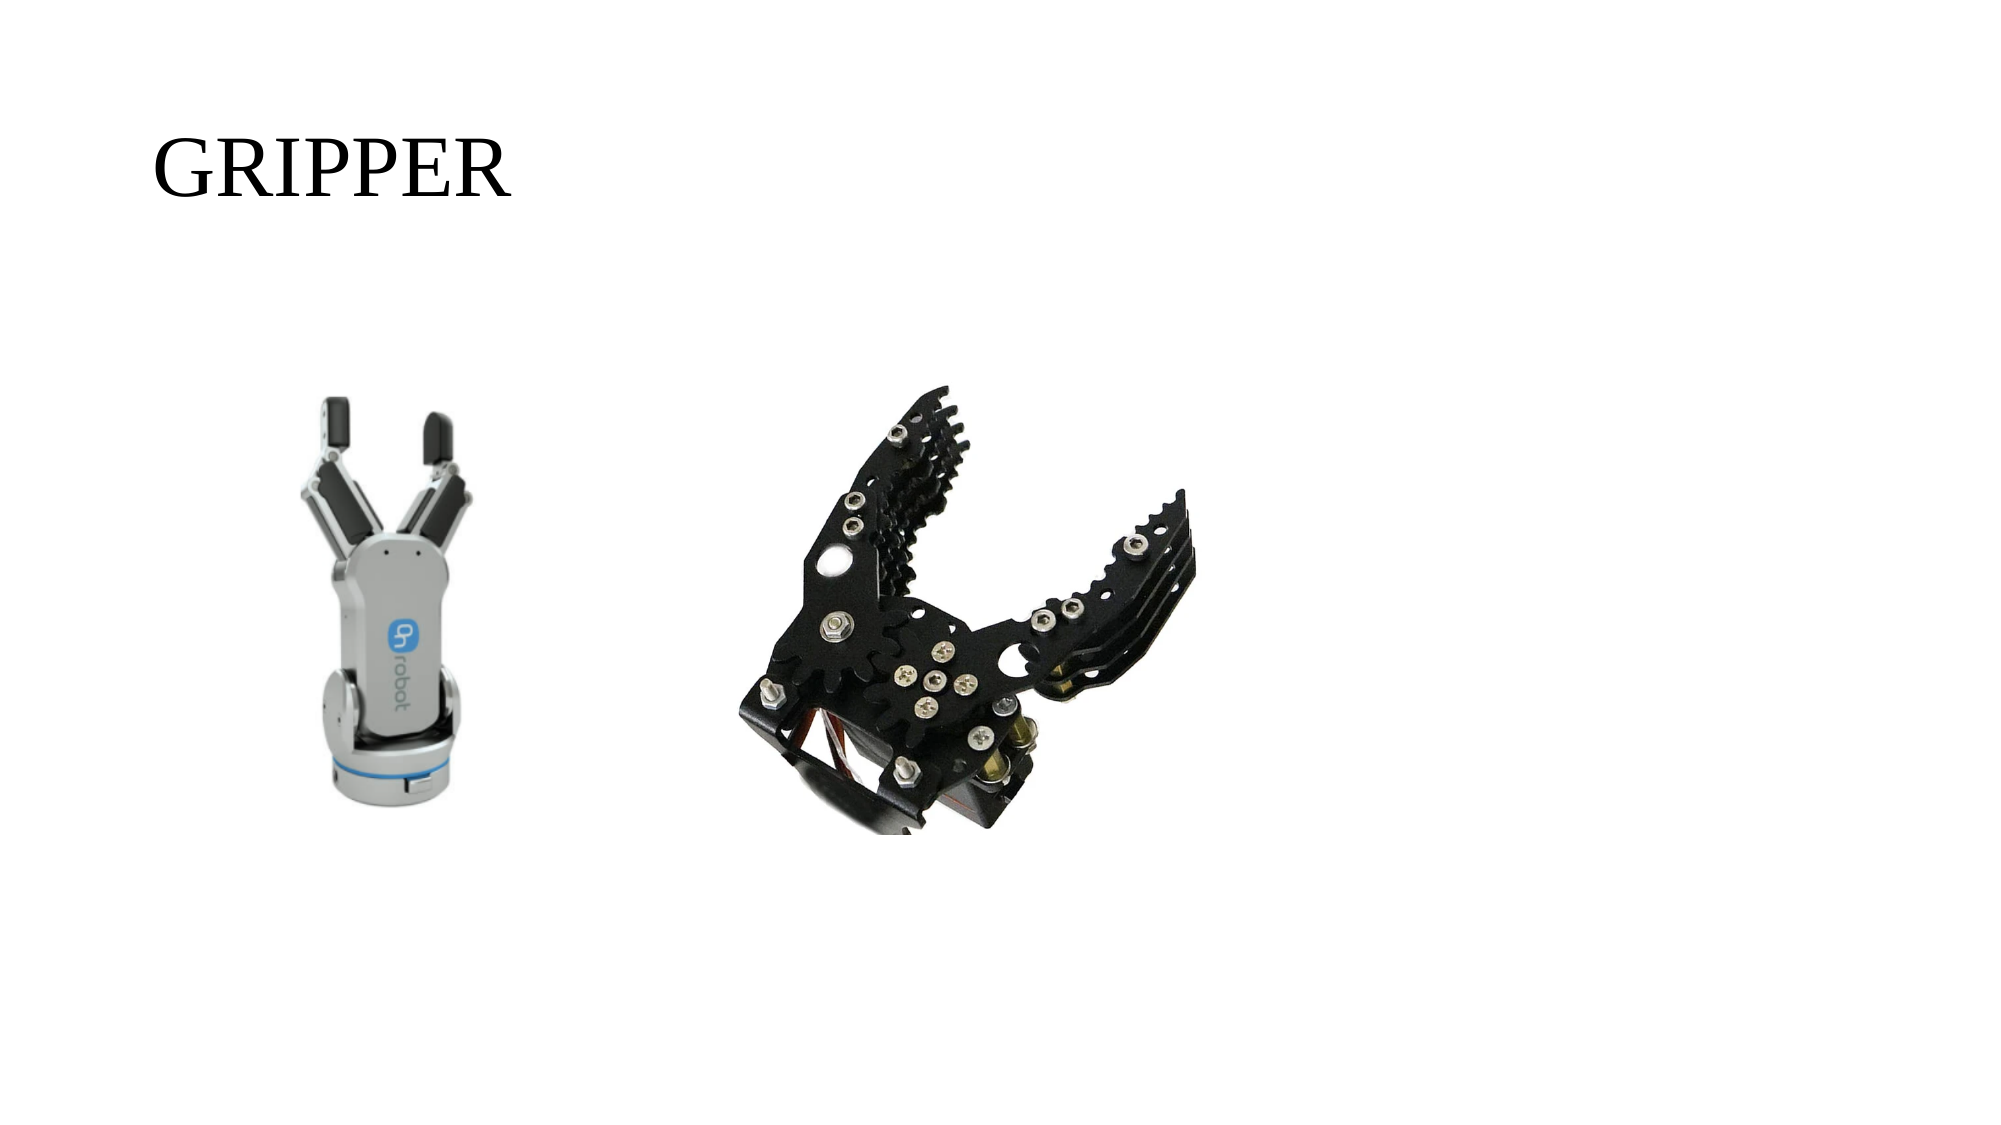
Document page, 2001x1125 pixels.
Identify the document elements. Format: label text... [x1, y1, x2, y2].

title GRIPPER [137, 59, 1863, 278]
picture [293, 377, 490, 835]
picture [724, 377, 1210, 835]
